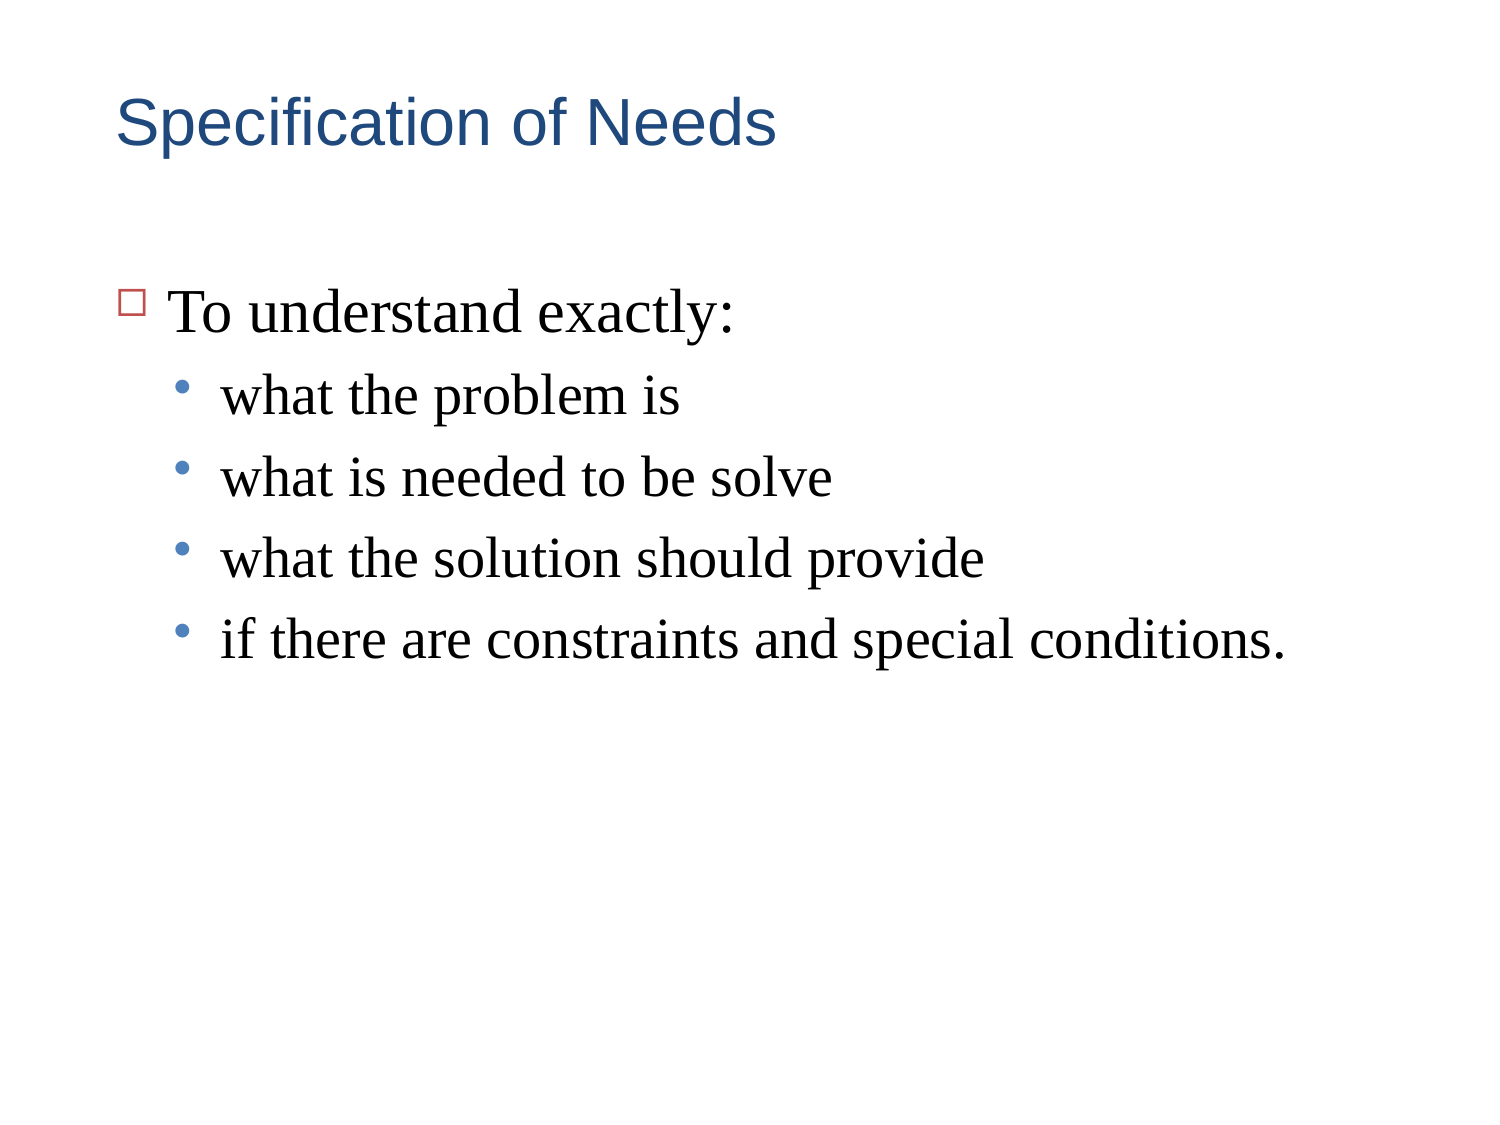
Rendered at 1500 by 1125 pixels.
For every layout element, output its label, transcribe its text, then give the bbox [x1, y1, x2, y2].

title Specification of Needs [100, 37, 1439, 201]
list To understand exactly: what the problem is what is needed to be solve what the solution should provide if there are constraints and special conditions. [100, 262, 1439, 1001]
